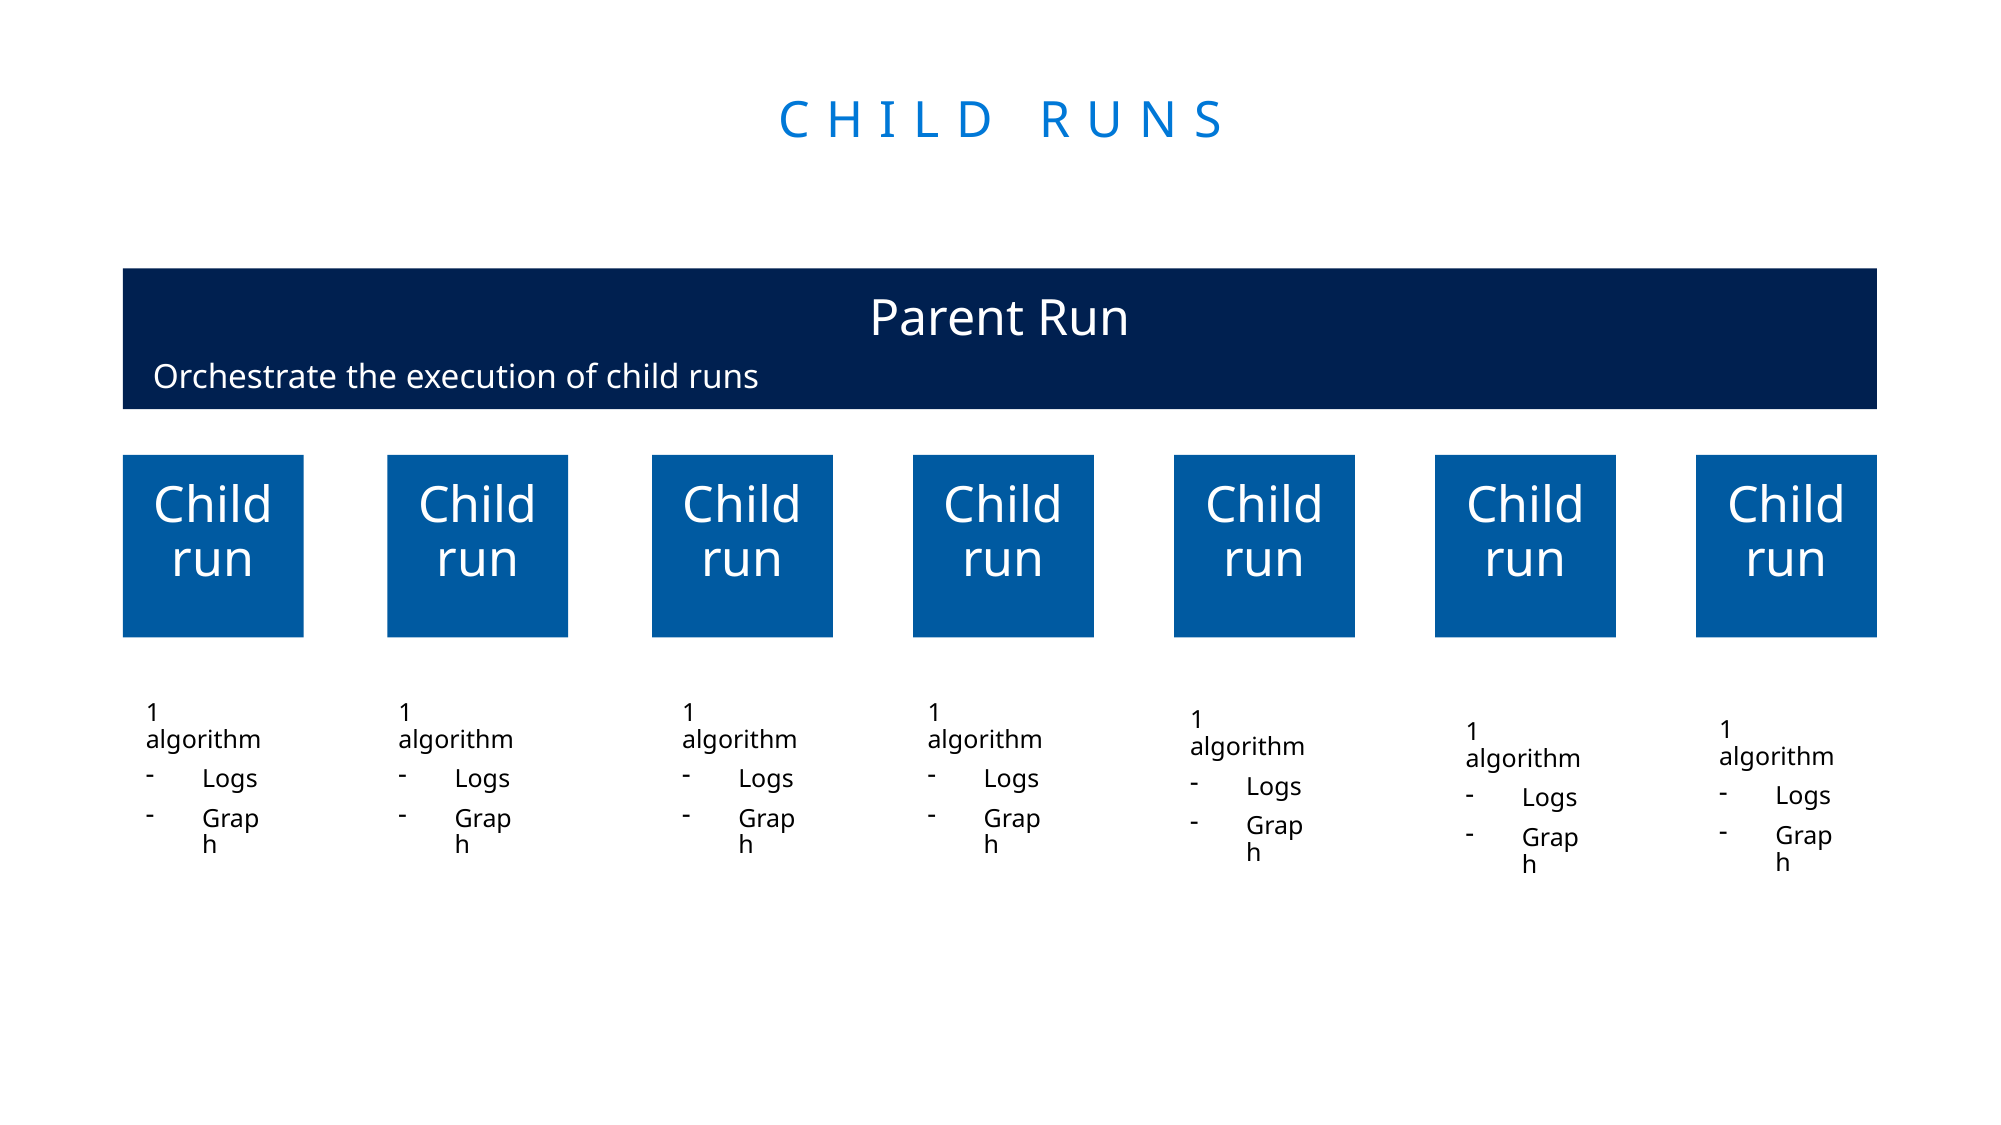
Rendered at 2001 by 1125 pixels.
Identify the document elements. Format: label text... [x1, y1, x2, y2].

text_box 1 algorithm Logs Graph [652, 675, 840, 884]
text_box Child run [651, 454, 834, 638]
text_box Child run [122, 454, 304, 638]
text_box Child run [387, 454, 569, 638]
text_box 1 algorithm Logs Graph [115, 675, 304, 884]
text_box 1 algorithm Logs Graph [1689, 692, 1877, 901]
text_box Orchestrate the execution of child runs [122, 341, 1826, 414]
text_box 1 algorithm Logs Graph [368, 675, 557, 884]
text_box [115, 694, 344, 900]
title Child runs [44, 47, 1957, 196]
text_box Child run [1434, 454, 1617, 638]
text_box 1 algorithm Logs Graph [1435, 694, 1624, 903]
text_box 1 algorithm Logs Graph [897, 675, 1086, 884]
text_box 1 algorithm Logs Graph [1159, 683, 1348, 891]
text_box Parent Run [122, 268, 1878, 410]
text_box Child run [912, 454, 1095, 638]
text_box Child run [1695, 454, 1878, 638]
text_box Child run [1173, 454, 1356, 638]
